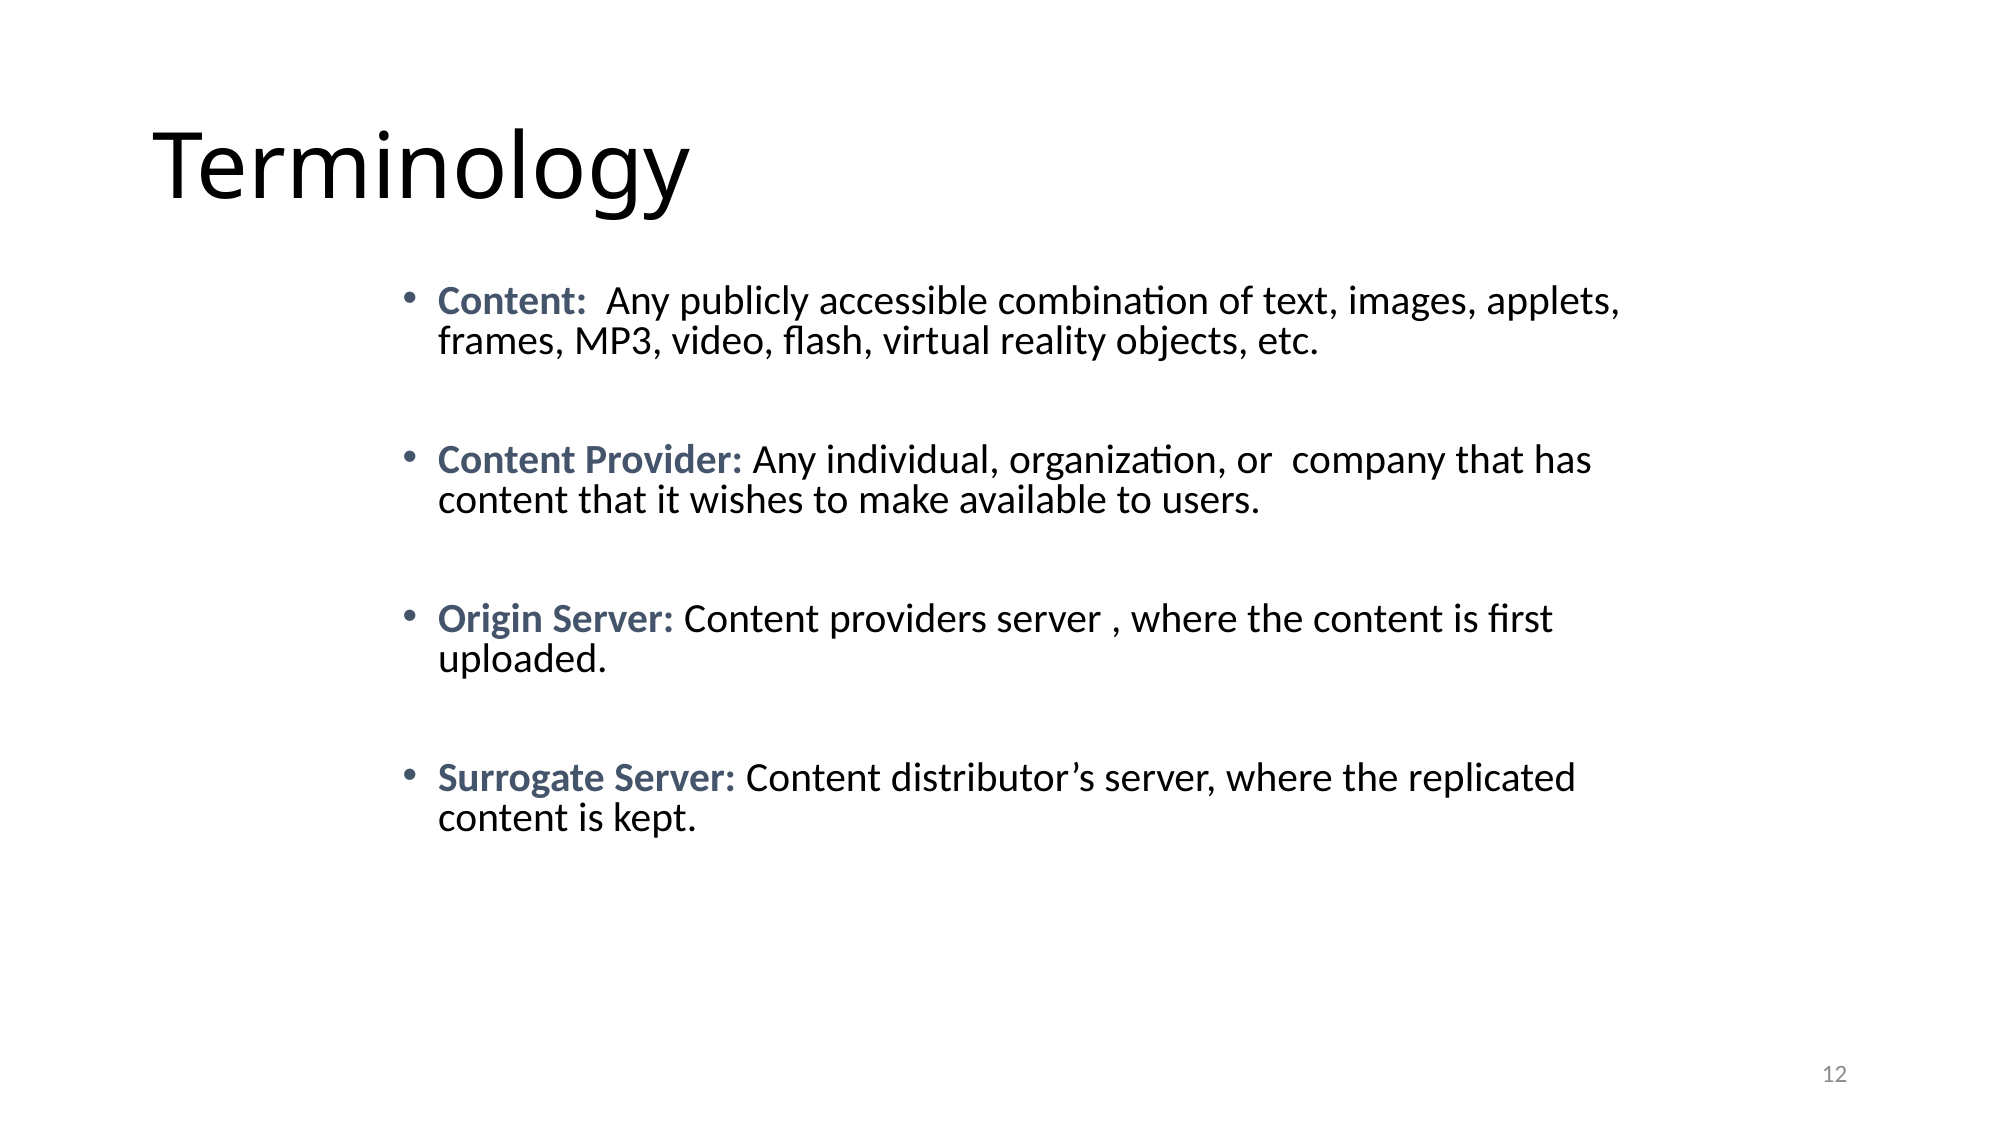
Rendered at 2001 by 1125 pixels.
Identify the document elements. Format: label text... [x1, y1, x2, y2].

title Terminology [137, 59, 1863, 278]
slide_number 12 [1412, 1042, 1863, 1103]
list Content: Any publicly accessible combination of text, images, applets, frames, MP3, video, flash, virtual reality objects, etc. Content Provider: Any individual, organization, or company that has content that it wishes to make available to users. Origin Server: Content providers server , where the content is first uploaded. Surrogate Server: Content distributor’s server, where the replicated content is kept. [387, 275, 1663, 913]
